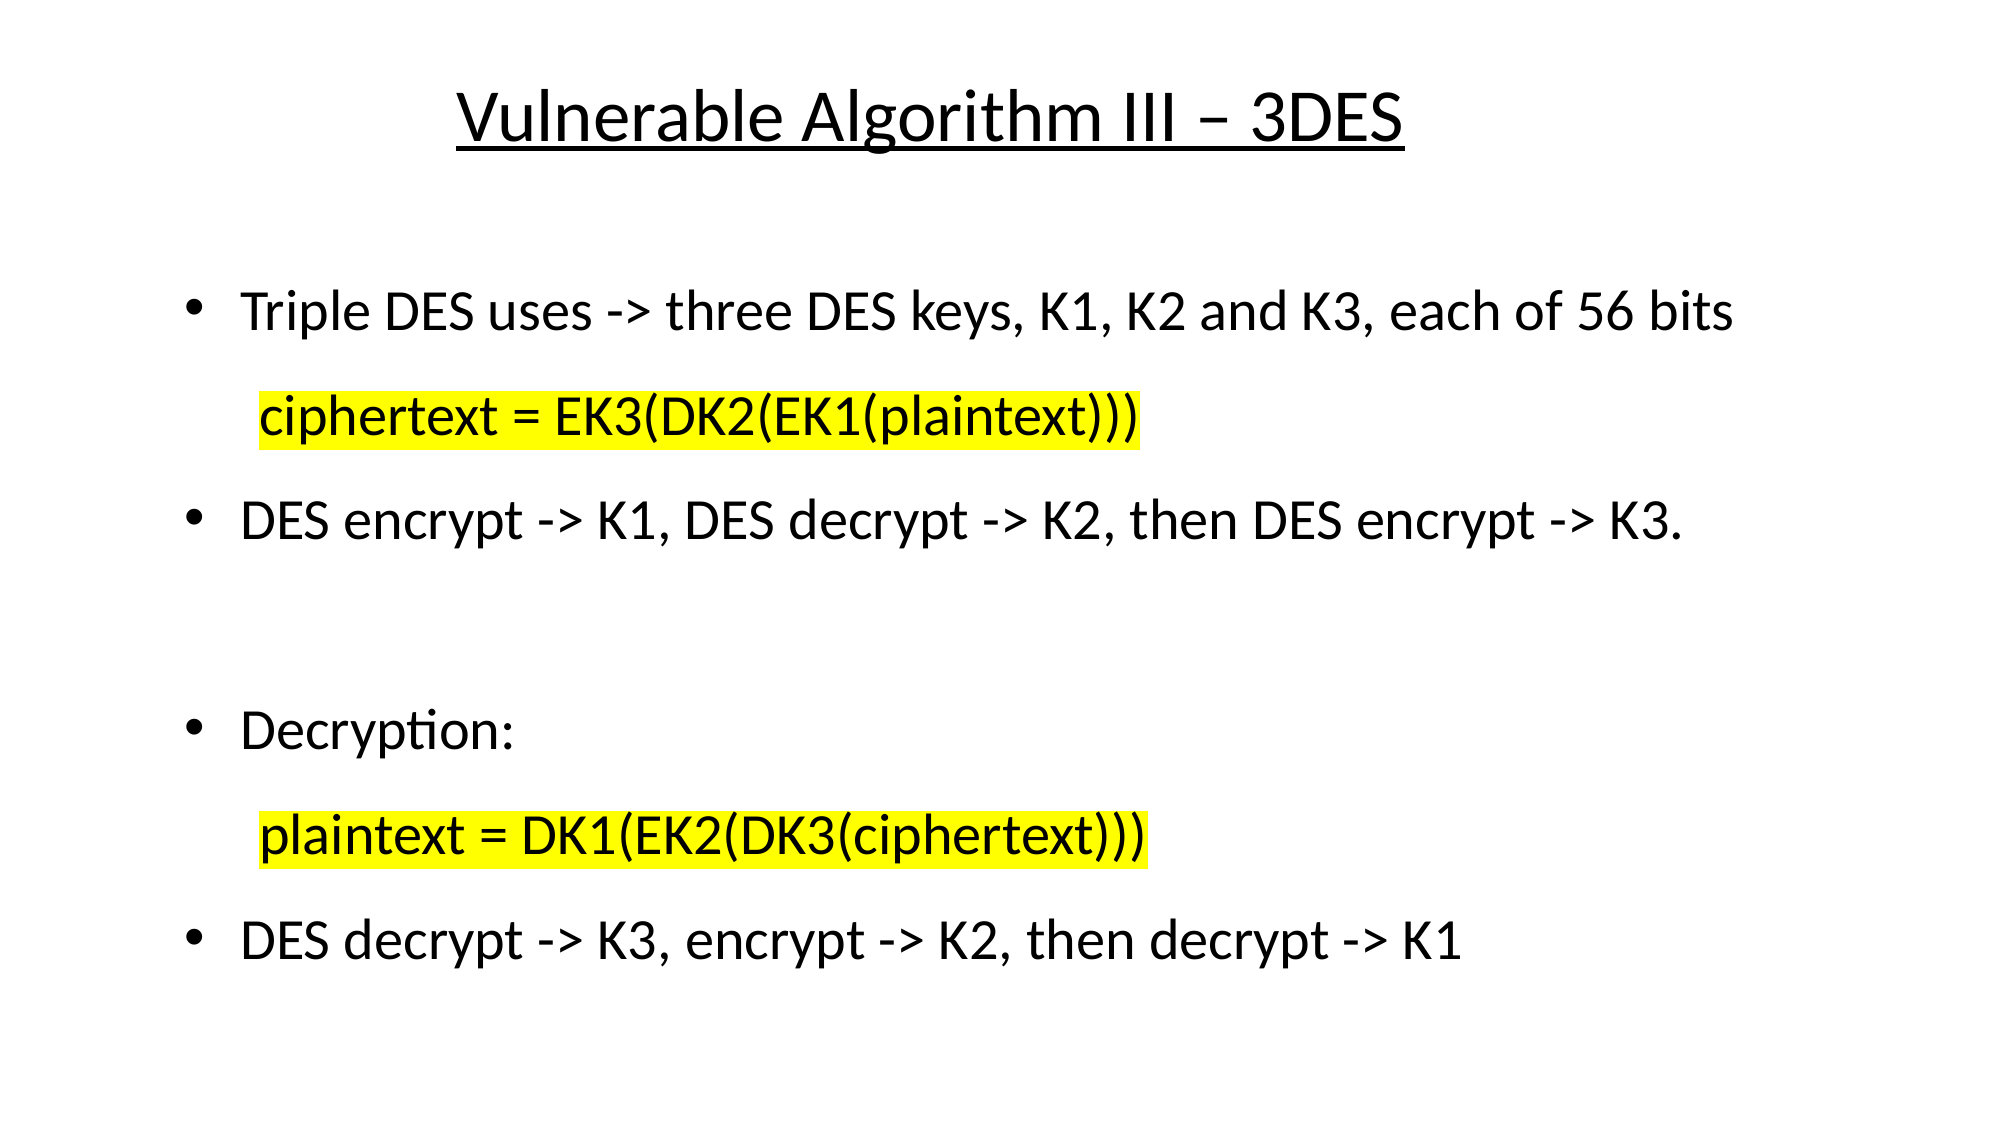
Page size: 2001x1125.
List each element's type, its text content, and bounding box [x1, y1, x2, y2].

list Vulnerable Algorithm III – 3DES [441, 69, 1559, 174]
text_box Triple DES uses -> three DES keys, K1, K2 and K3, each of 56 bits ciphertext = EK3(DK2(EK1(plaintext))) DES encrypt -> K1, DES decrypt -> K2, then DES encrypt -> K3. Decryption: plaintext = DK1(EK2(DK3(ciphertext))) DES decrypt -> K3, encrypt -> K2, then decrypt -> K1 [169, 229, 1831, 1125]
